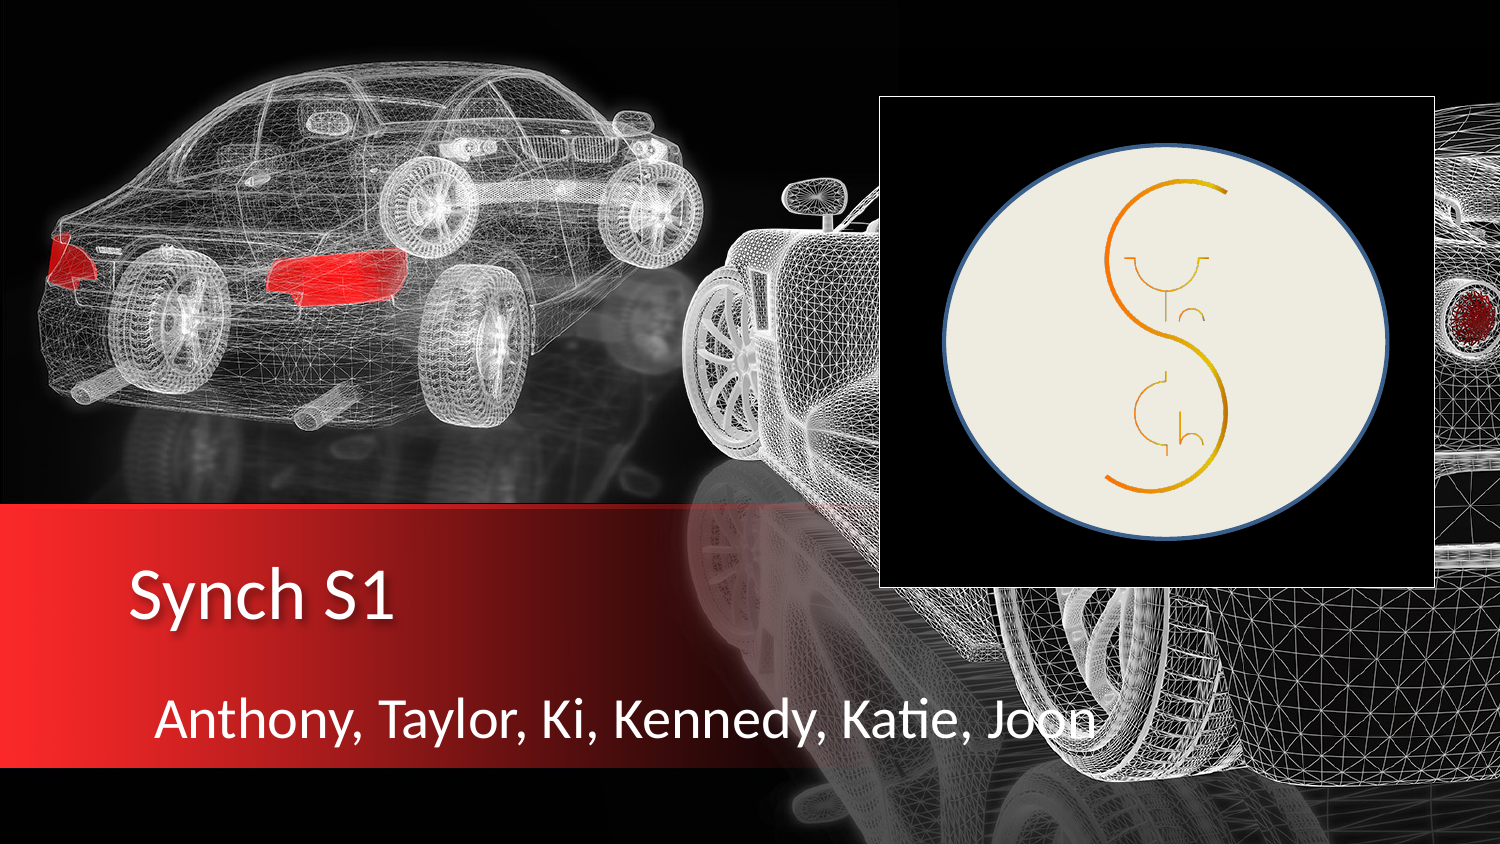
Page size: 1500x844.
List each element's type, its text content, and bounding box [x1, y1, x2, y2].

text_box [877, 95, 1436, 589]
title Synch S1 [113, 502, 735, 678]
text_box [941, 296, 948, 388]
picture [0, 0, 1500, 844]
subtitle Anthony, Taylor, Ki, Kennedy, Katie, Joon [139, 672, 1367, 763]
text_box [1382, 290, 1390, 394]
